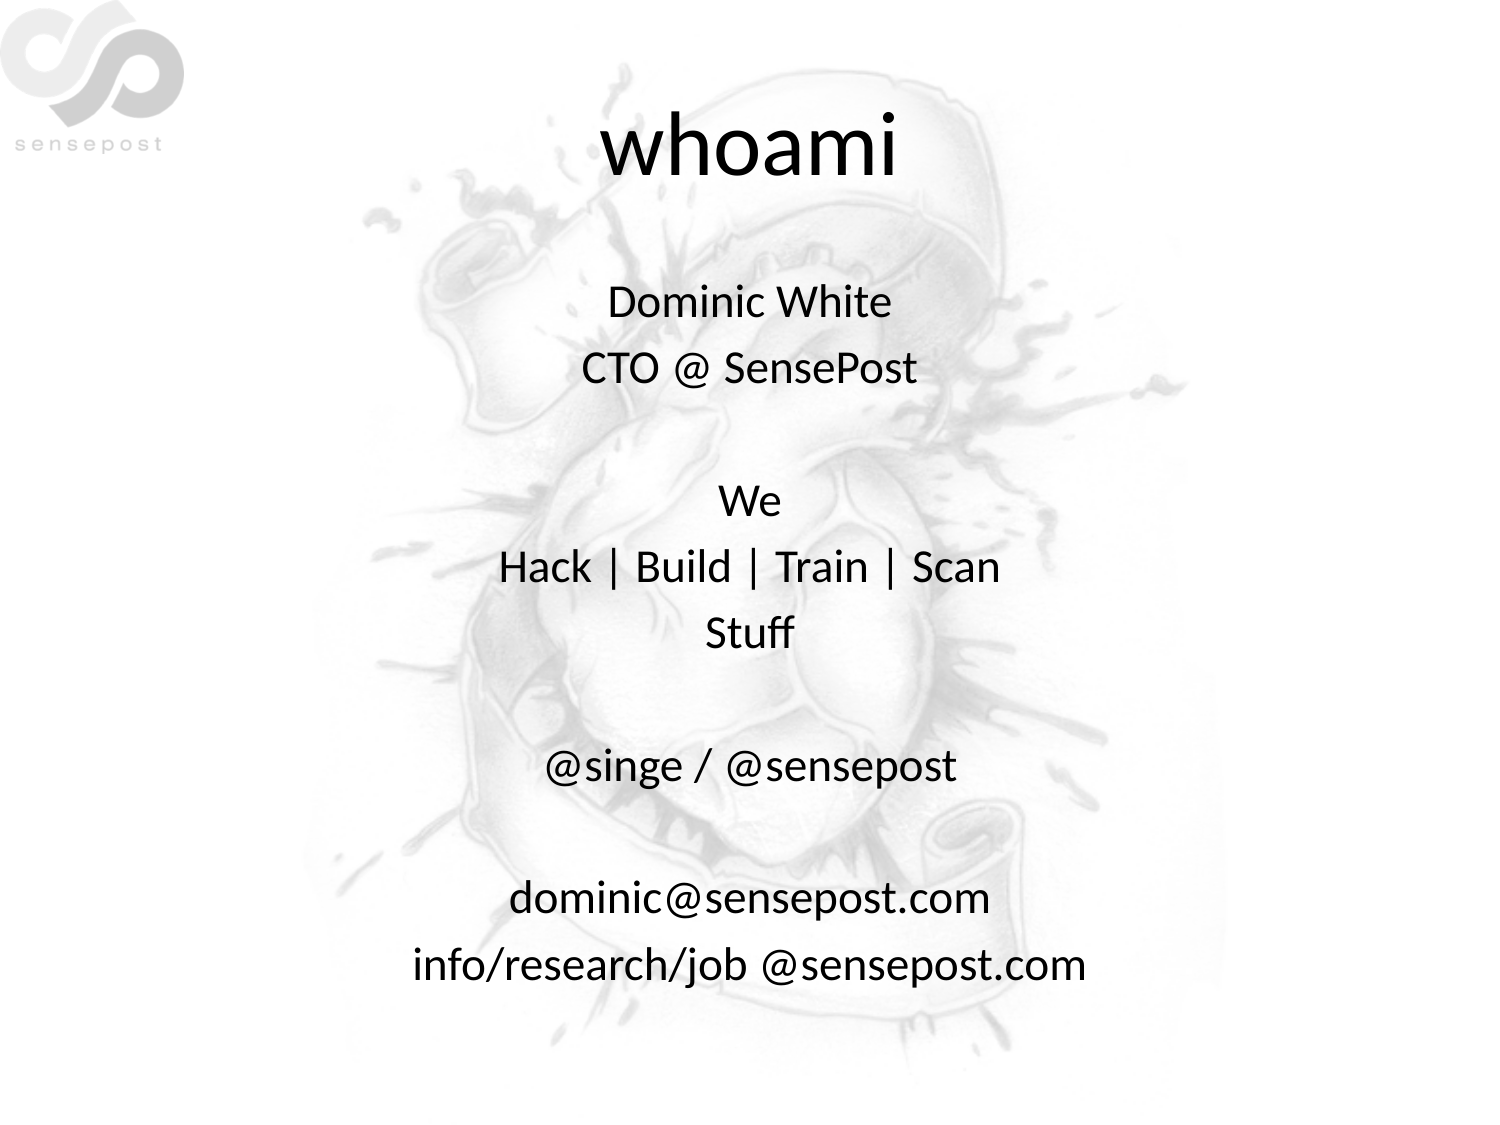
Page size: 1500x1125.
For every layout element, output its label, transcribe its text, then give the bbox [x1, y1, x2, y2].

list Dominic White CTO @ SensePost We Hack | Build | Train | Scan Stuff @singe / @sensepost dominic@sensepost.com info/research/job @sensepost.com [75, 262, 1425, 1005]
title whoami [75, 45, 1425, 233]
